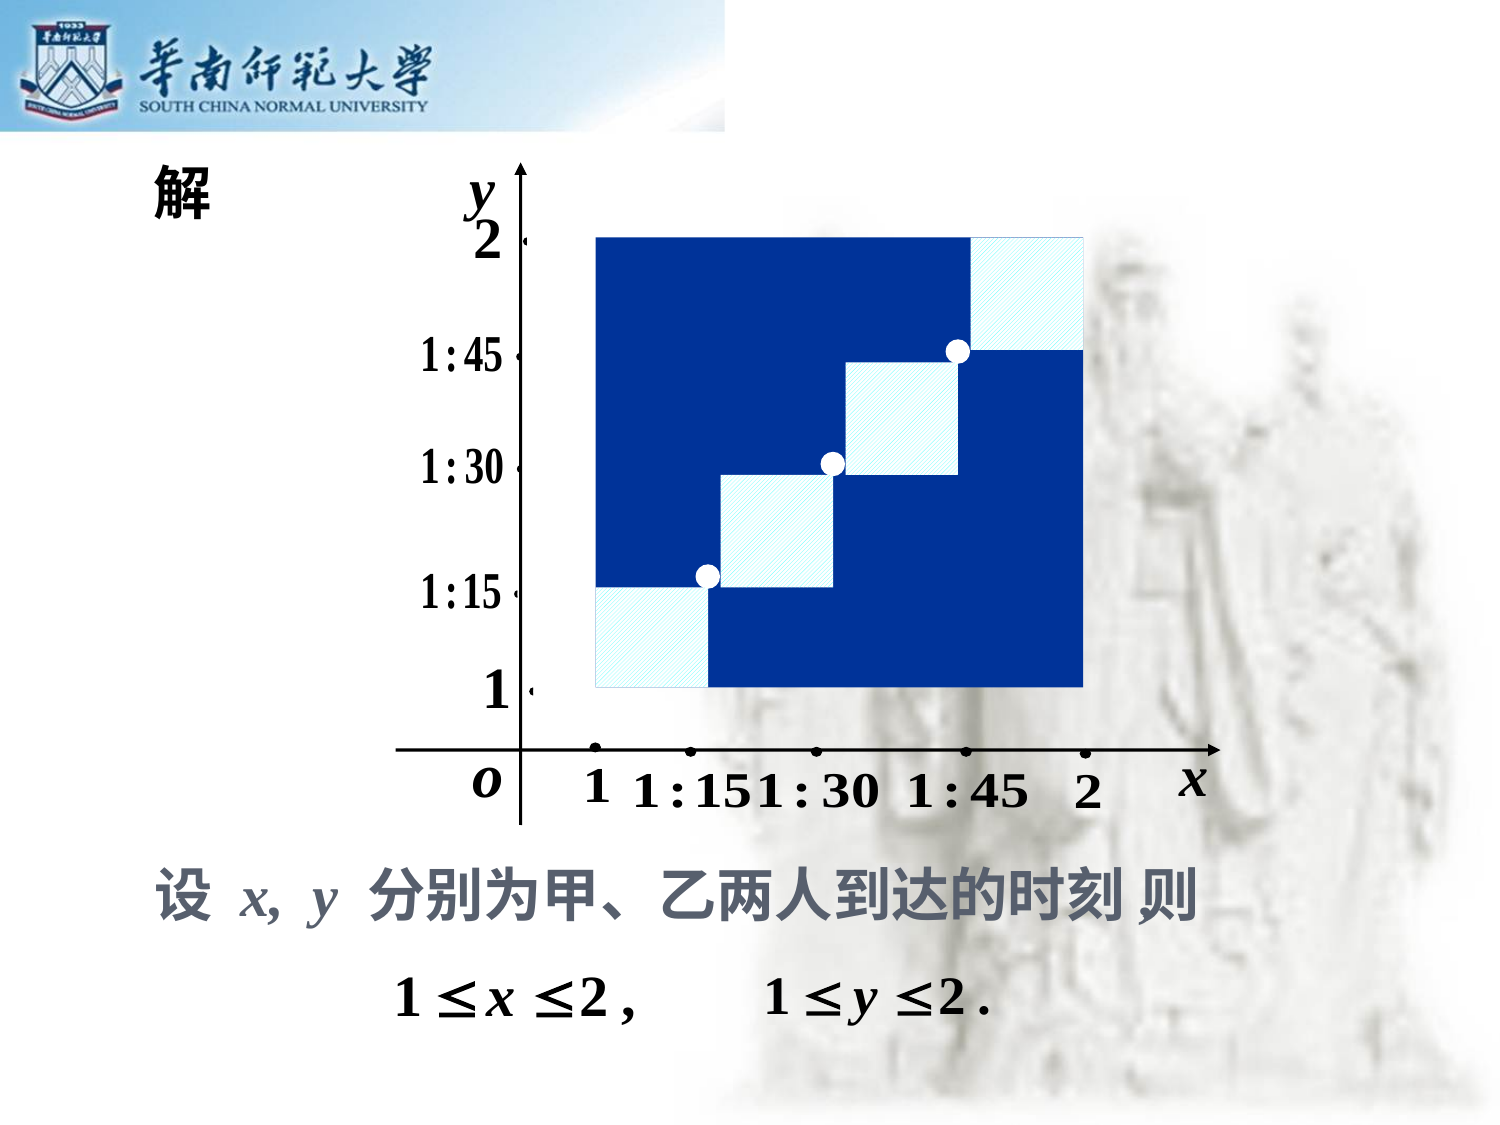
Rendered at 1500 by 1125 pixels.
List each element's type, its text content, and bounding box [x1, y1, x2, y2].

text_box 则 [1126, 850, 1306, 936]
text_box 解 [138, 148, 335, 234]
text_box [393, 970, 639, 1036]
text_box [695, 562, 730, 596]
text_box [420, 330, 521, 615]
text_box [763, 972, 993, 1033]
picture [0, 0, 1500, 1125]
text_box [582, 730, 1107, 813]
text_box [470, 212, 534, 713]
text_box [820, 449, 855, 484]
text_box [945, 337, 980, 371]
text_box 设 x, y 分别为甲、乙两人到达的时刻, [139, 850, 1223, 1006]
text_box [395, 162, 1221, 826]
